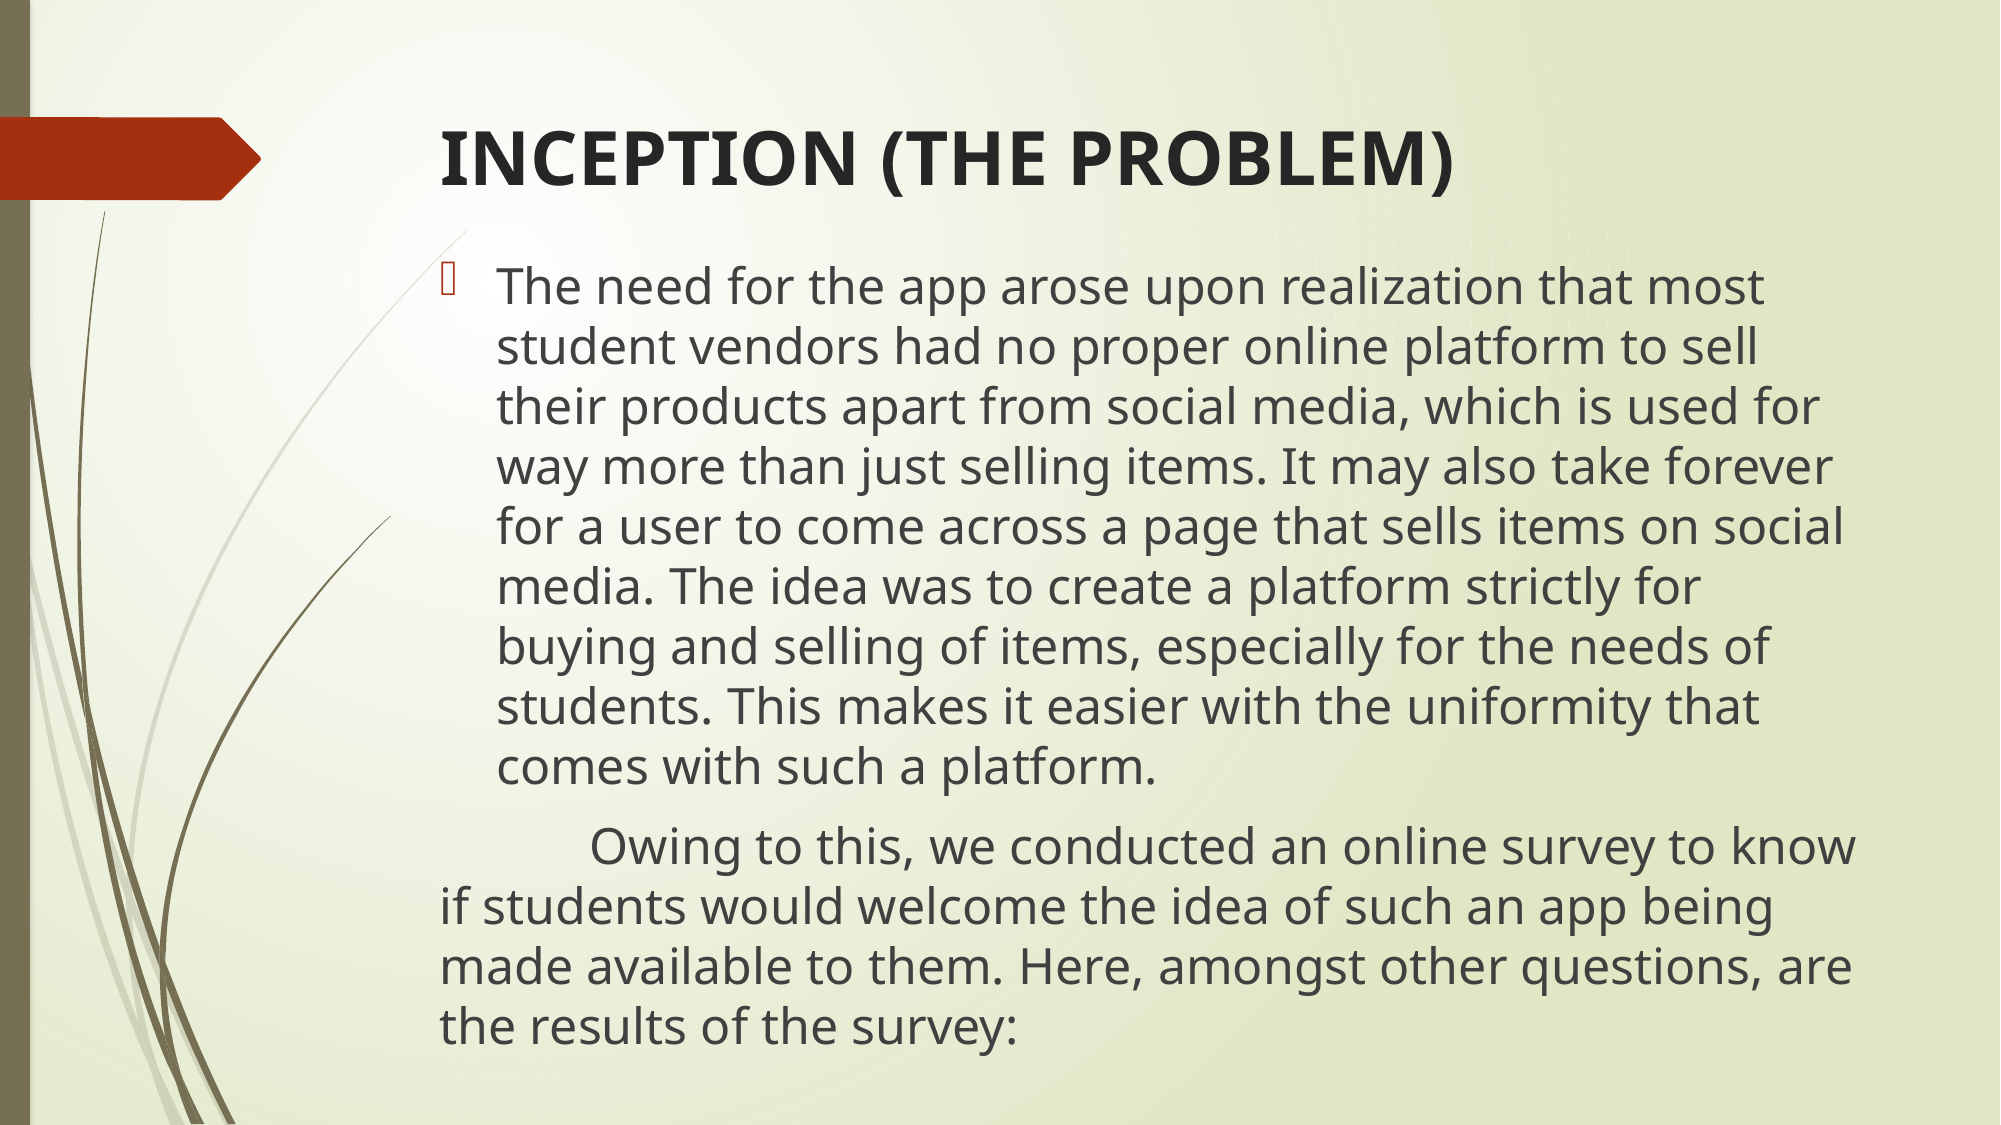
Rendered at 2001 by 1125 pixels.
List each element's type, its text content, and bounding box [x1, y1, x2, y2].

list The need for the app arose upon realization that most student vendors had no proper online platform to sell their products apart from social media, which is used for way more than just selling items. It may also take forever for a user to come across a page that sells items on social media. The idea was to create a platform strictly for buying and selling of items, especially for the needs of students. This makes it easier with the uniformity that comes with such a platform. Owing to this, we conducted an online survey to know if students would welcome the idea of such an app being made available to them. Here, amongst other questions, are the results of the survey: [424, 246, 1888, 1046]
title INCEPTION (THE PROBLEM) [425, 102, 1888, 246]
